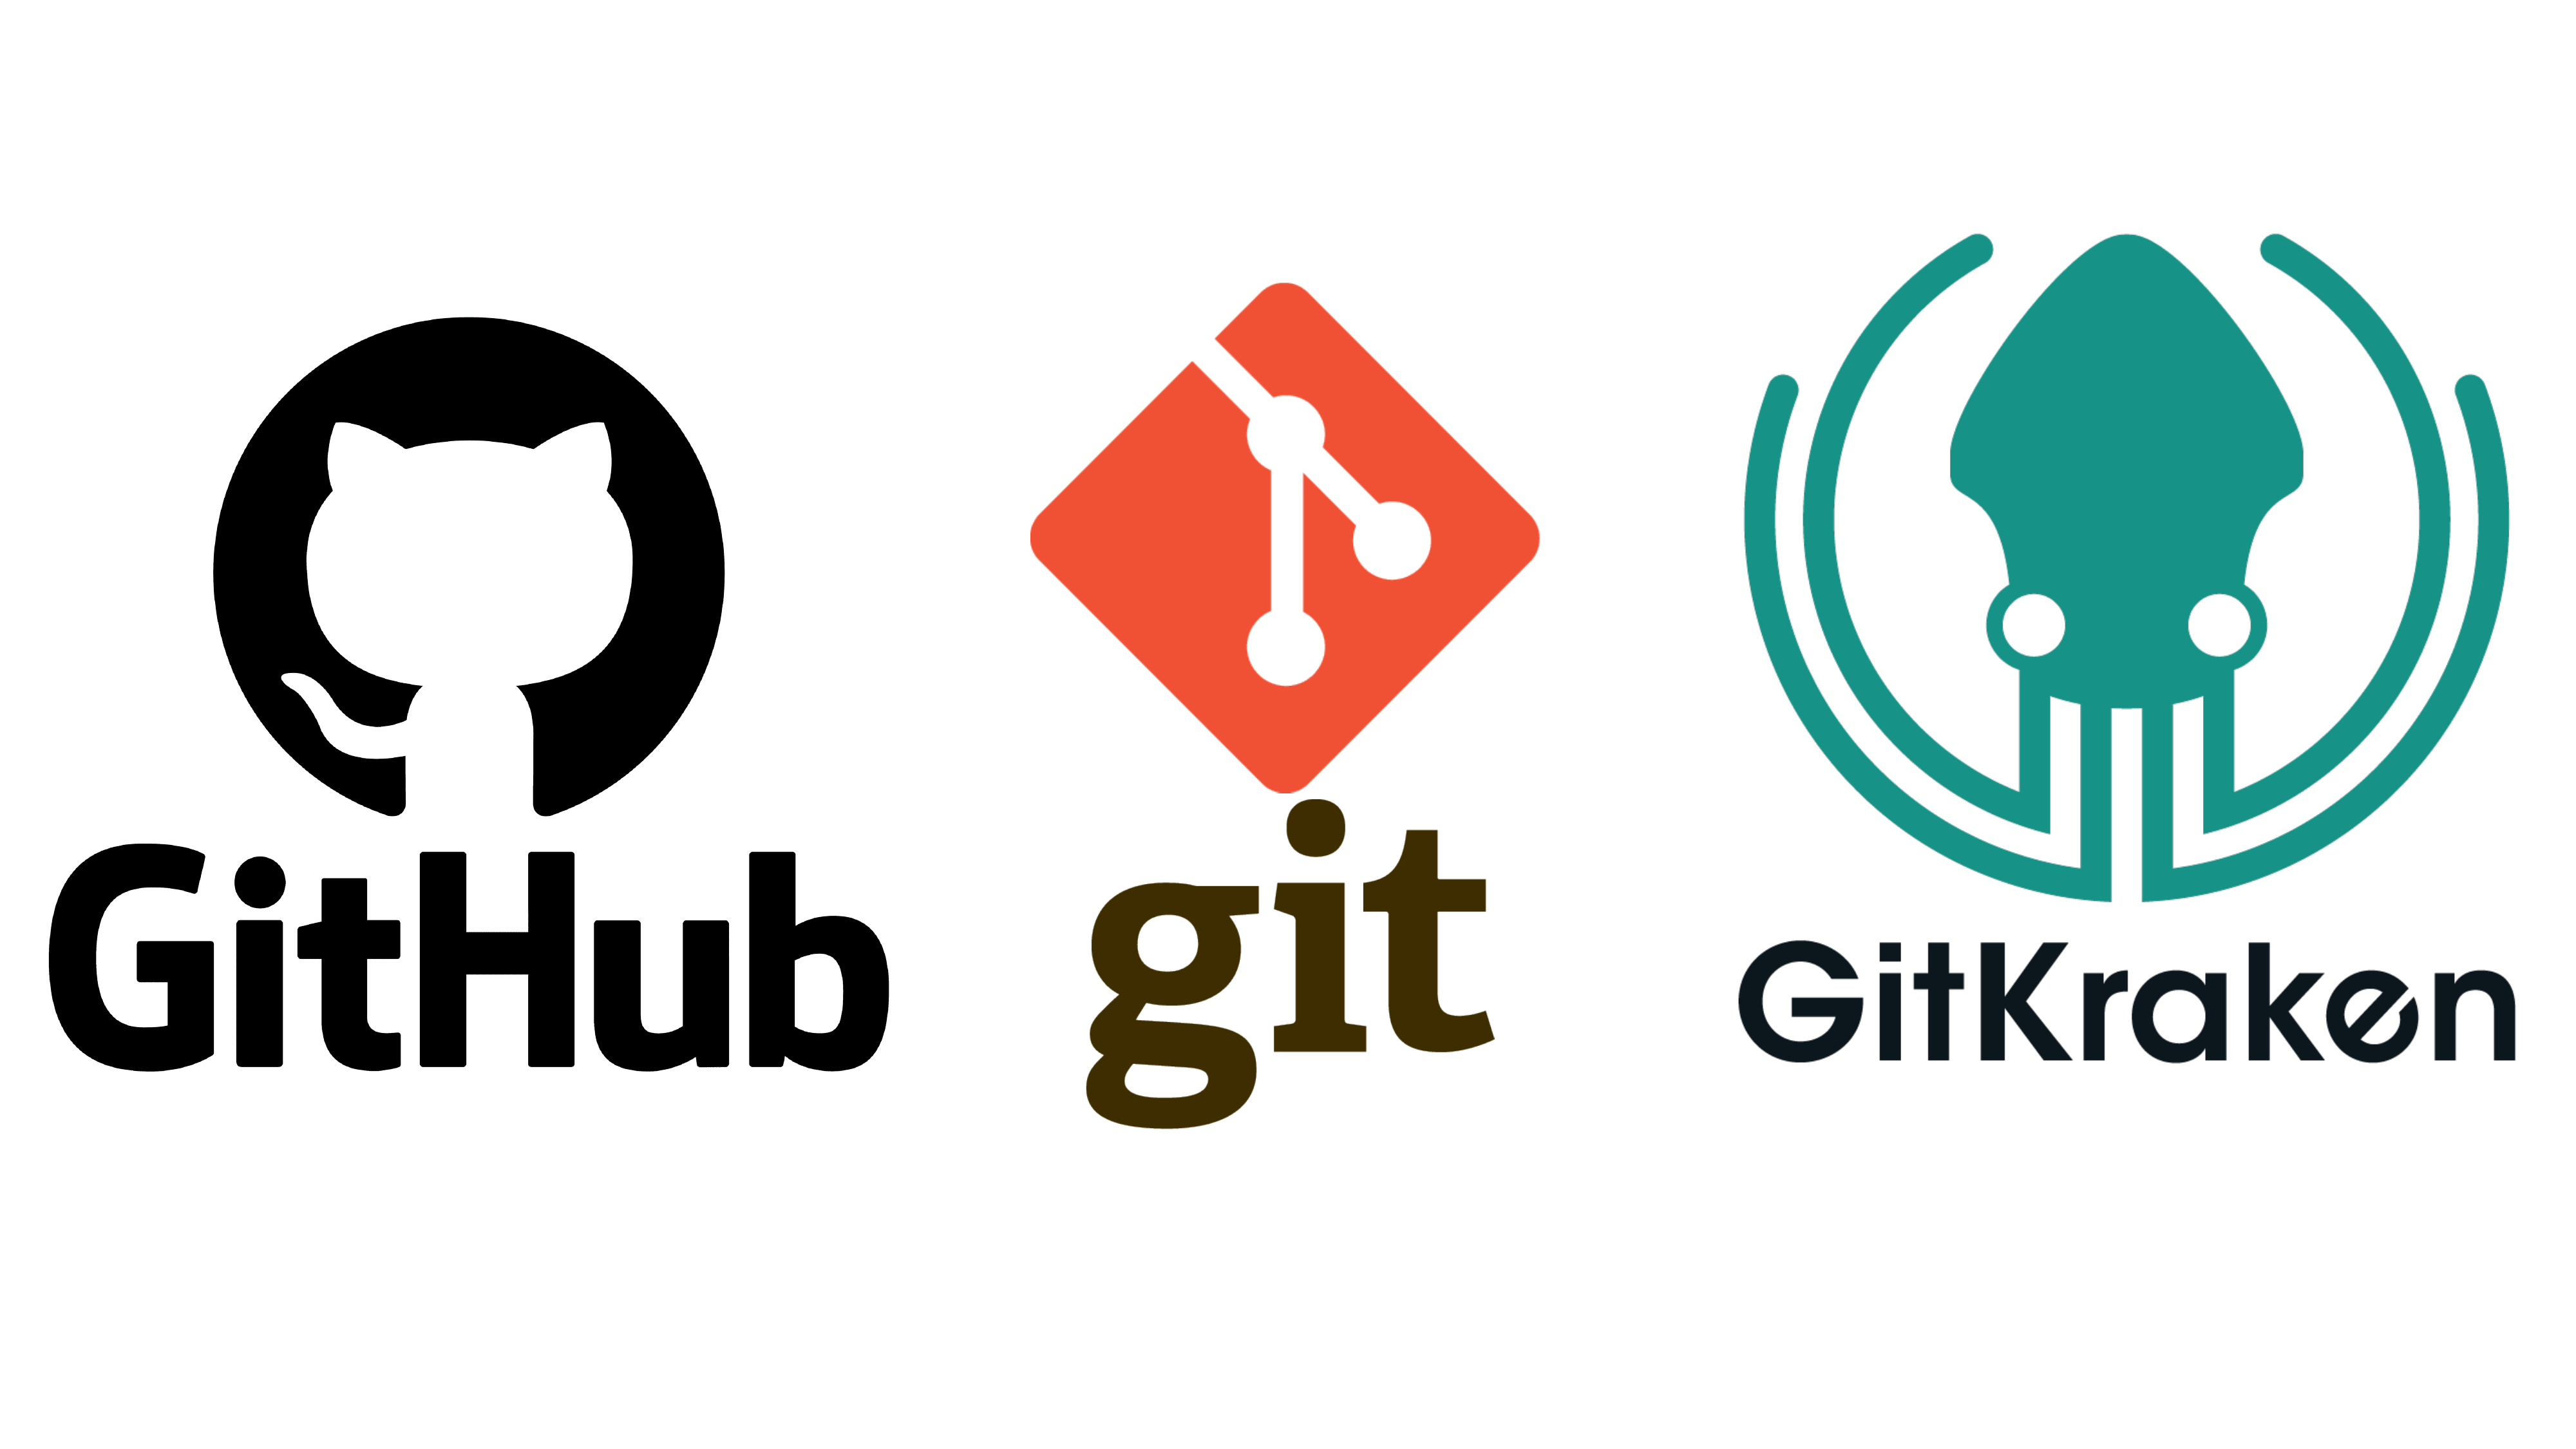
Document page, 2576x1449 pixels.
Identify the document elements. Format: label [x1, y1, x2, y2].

picture [0, 305, 1160, 1083]
picture [1602, 123, 2576, 1175]
text_box [1030, 283, 1546, 1140]
